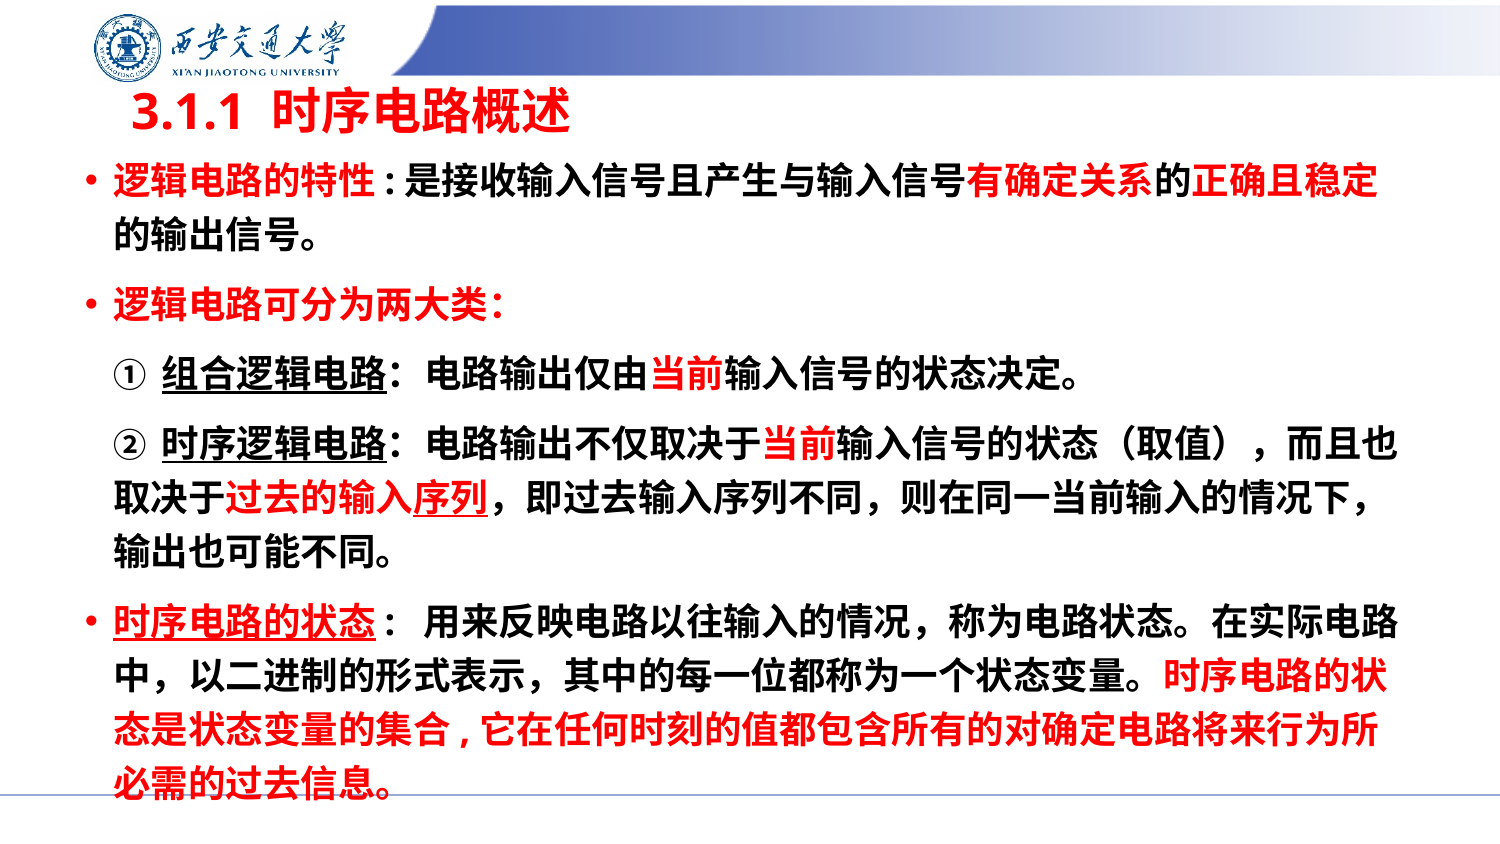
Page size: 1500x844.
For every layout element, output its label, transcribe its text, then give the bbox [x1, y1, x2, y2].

title 3.1.1 时序电路概述 [117, 79, 1155, 140]
list 逻辑电路的特性:是接收输入信号且产生与输入信号有确定关系的正确且稳定的输出信号。 逻辑电路可分为两大类： ① 组合逻辑电路：电路输出仅由当前输入信号的状态决定。 ② 时序逻辑电路：电路输出不仅取决于当前输入信号的状态（取值），而且也取决于过去的输入序列，即过去输入序列不同，则在同一当前输入的情况下，输出也可能不同。 时序电路的状态: 用来反映电路以往输入的情况，称为电路状态。在实际电路中，以二进制的形式表示，其中的每一位都称为一个状态变量。时序电路的状态是状态变量的集合,它在任何时刻的值都包含所有的对确定电路将来行为所必需的过去信息。 [70, 140, 1424, 812]
picture [0, 0, 1500, 844]
